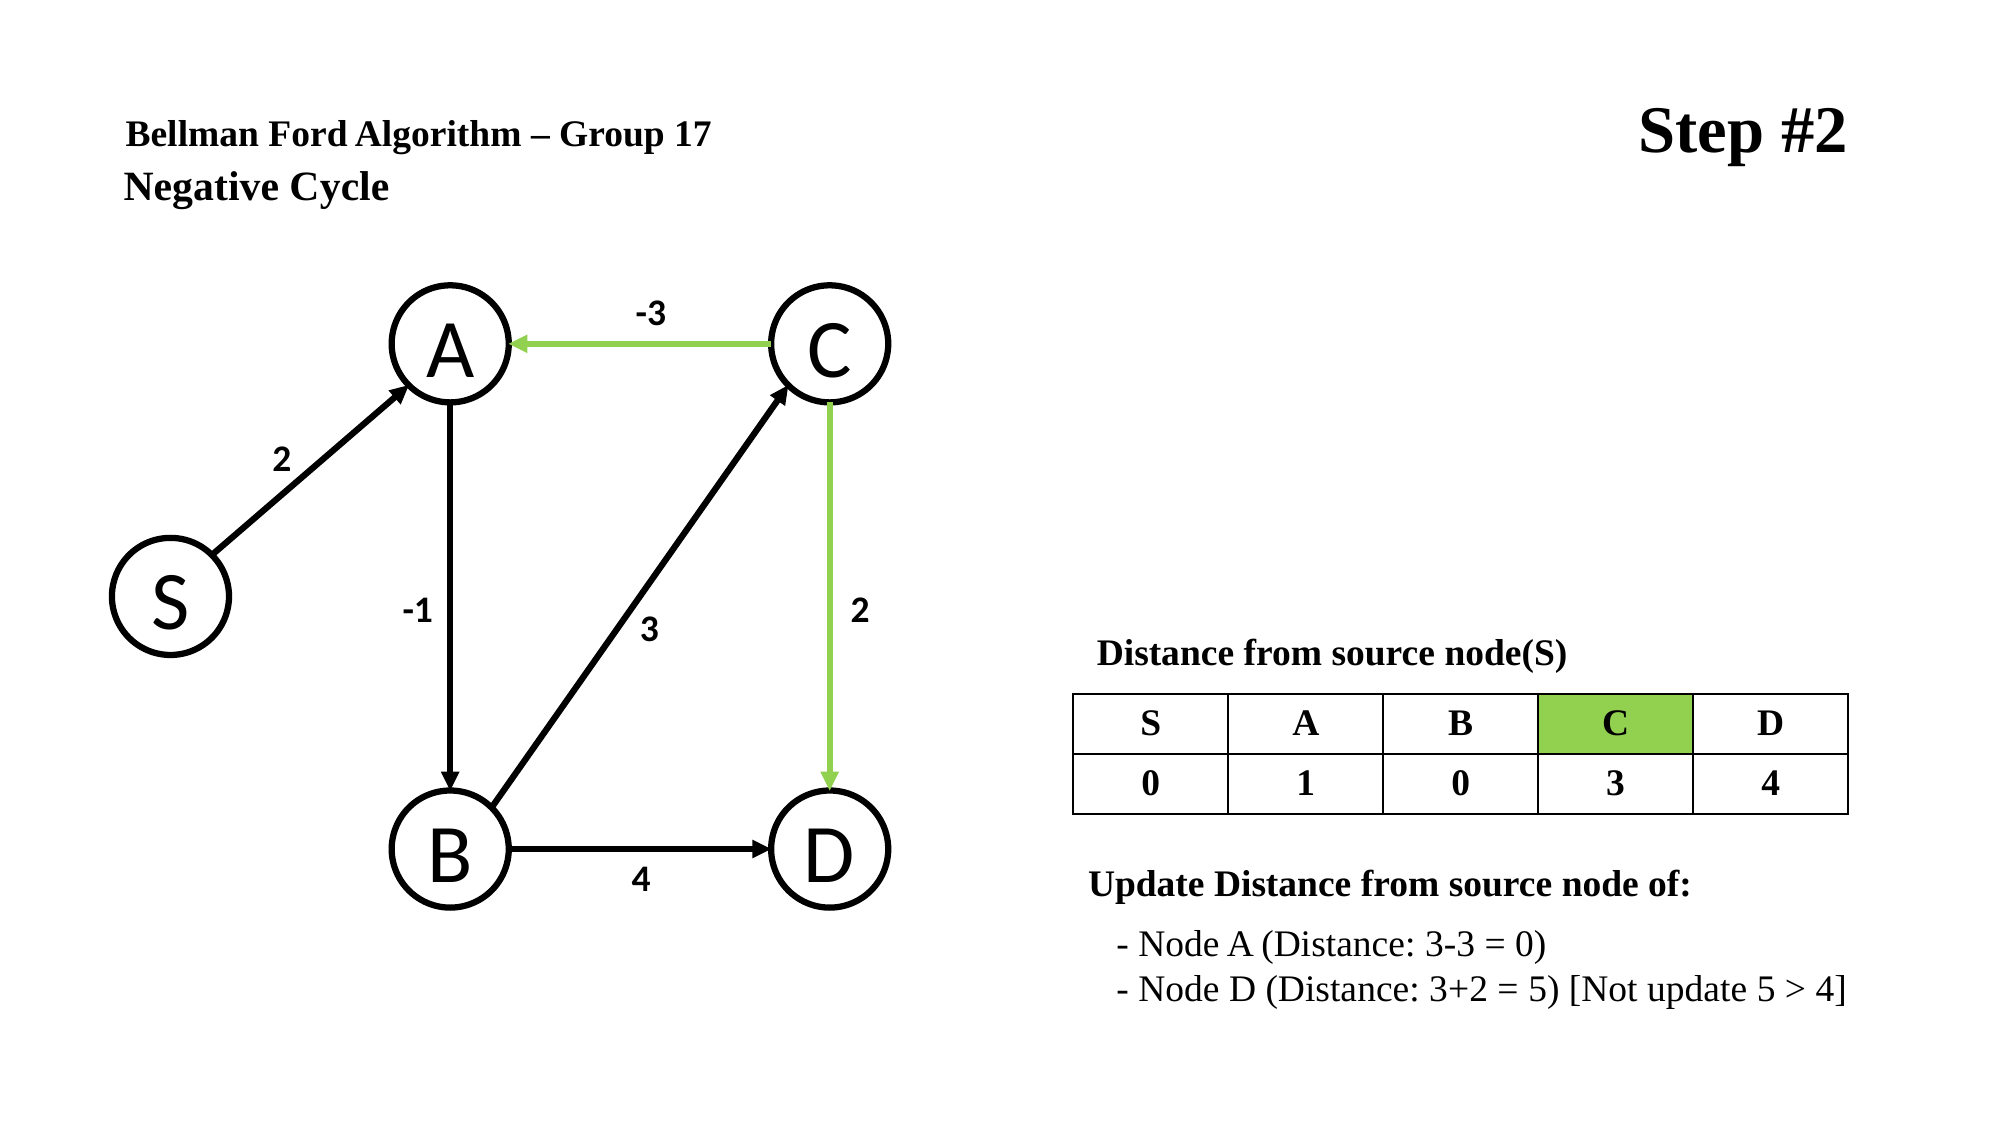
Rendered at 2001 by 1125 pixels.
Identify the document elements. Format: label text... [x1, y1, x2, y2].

text_box Step #2 [1511, 78, 1864, 174]
table_cell 1 [1229, 755, 1382, 813]
text_box - Node A (Distance: 3-3 = 0) - Node D (Distance: 3+2 = 5) [Not update 5 > 4] [1101, 911, 1864, 1017]
text_box Distance from source node(S) [1082, 620, 1748, 681]
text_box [111, 280, 889, 908]
text_box Update Distance from source node of: [1073, 851, 1739, 911]
table_header A [1229, 695, 1382, 753]
table_header B [1384, 695, 1537, 753]
table_cell 3 [1539, 755, 1692, 813]
table_header D [1694, 695, 1847, 753]
table_cell 4 [1694, 755, 1847, 813]
text_box Bellman Ford Algorithm – Group 17 [108, 101, 729, 162]
text_box Negative Cycle [108, 151, 460, 217]
table_cell 0 [1384, 755, 1537, 813]
table_header S [1074, 695, 1227, 753]
table_cell 0 [1074, 755, 1227, 813]
table_header C [1539, 695, 1692, 753]
